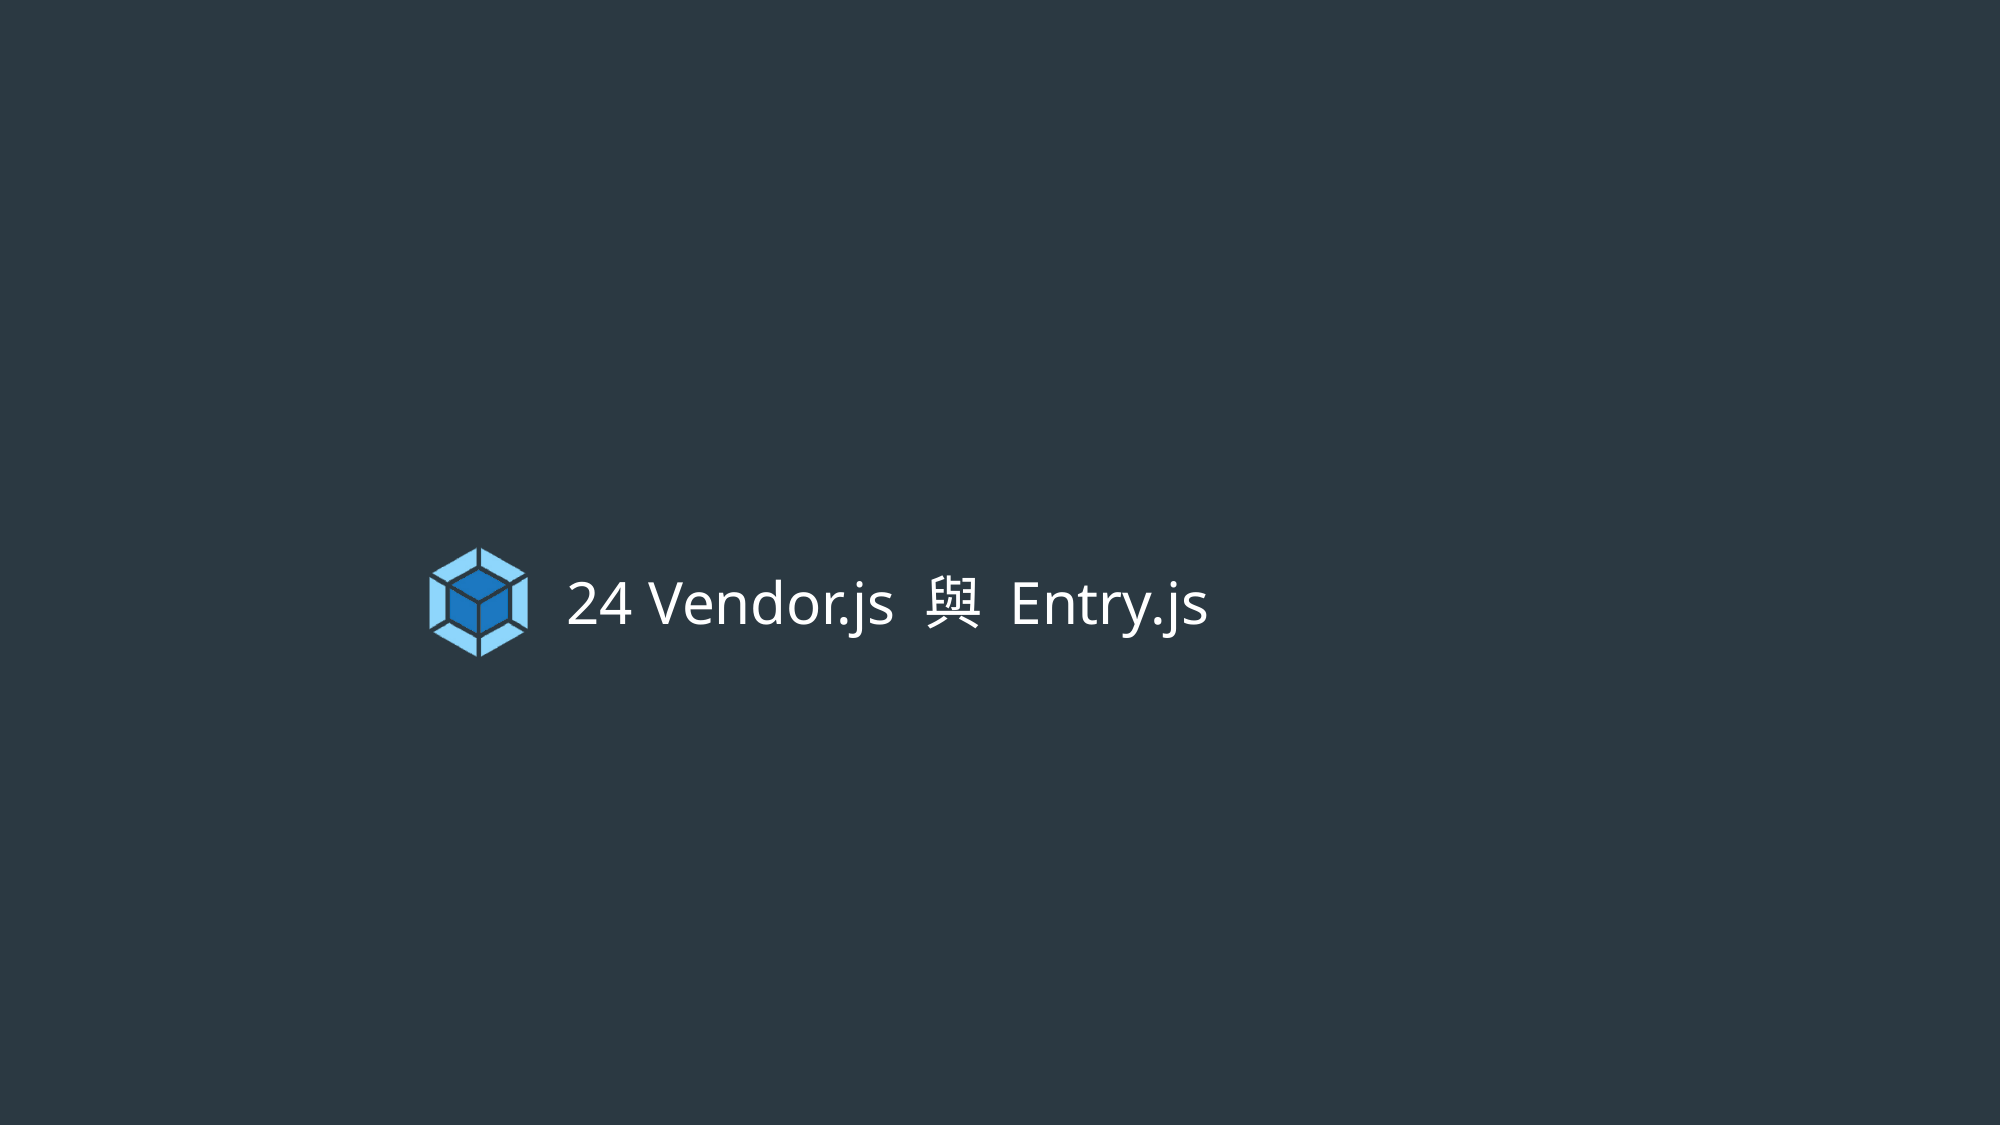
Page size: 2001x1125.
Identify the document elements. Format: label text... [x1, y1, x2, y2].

picture [429, 547, 528, 657]
text_box 24 Vendor.js 與 Entry.js [551, 559, 1275, 644]
